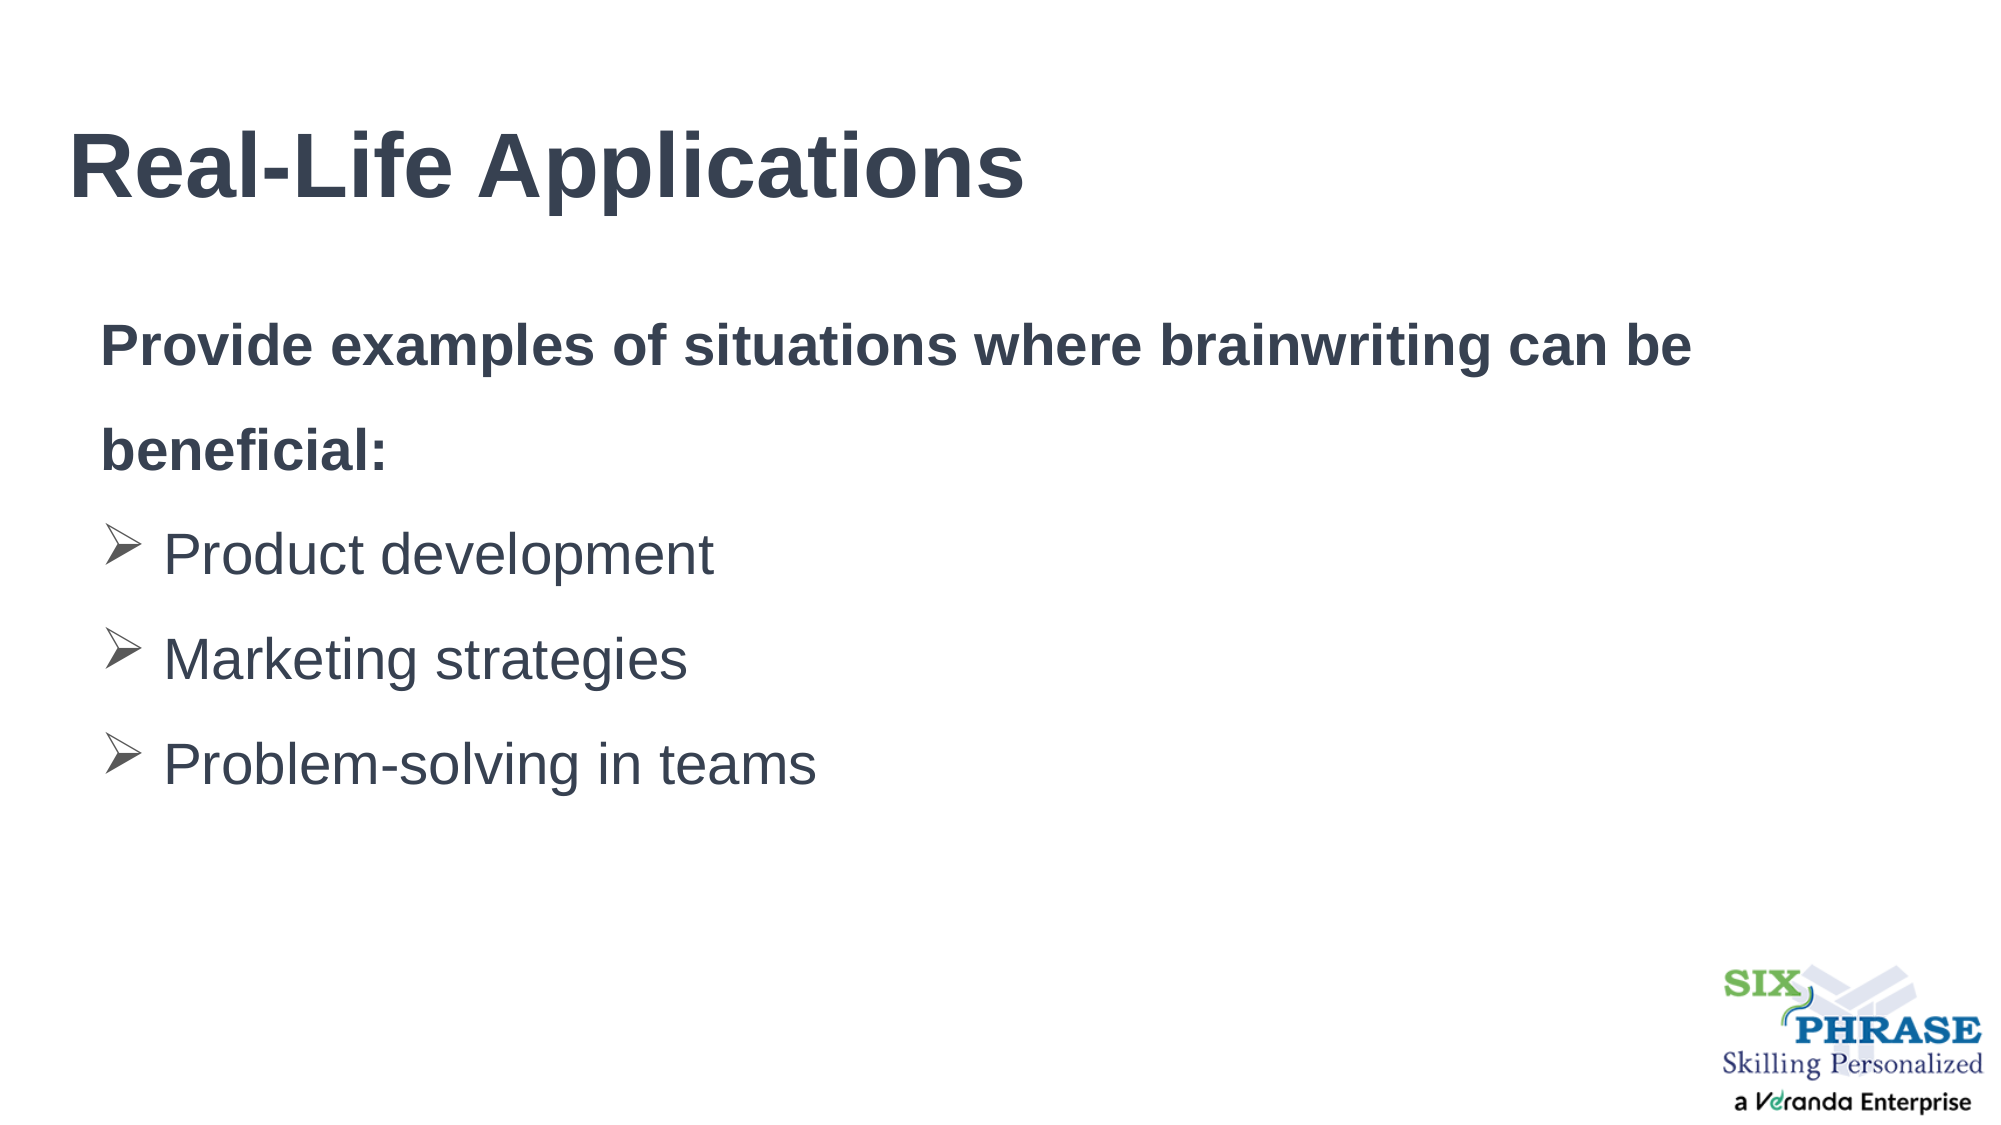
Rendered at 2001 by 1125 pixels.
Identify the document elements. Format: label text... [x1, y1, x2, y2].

picture [1708, 952, 2000, 1125]
list Provide examples of situations where brainwriting can be beneficial: Product development Marketing strategies Problem-solving in teams [68, 252, 1932, 1000]
title Real-Life Applications [68, 97, 1932, 223]
